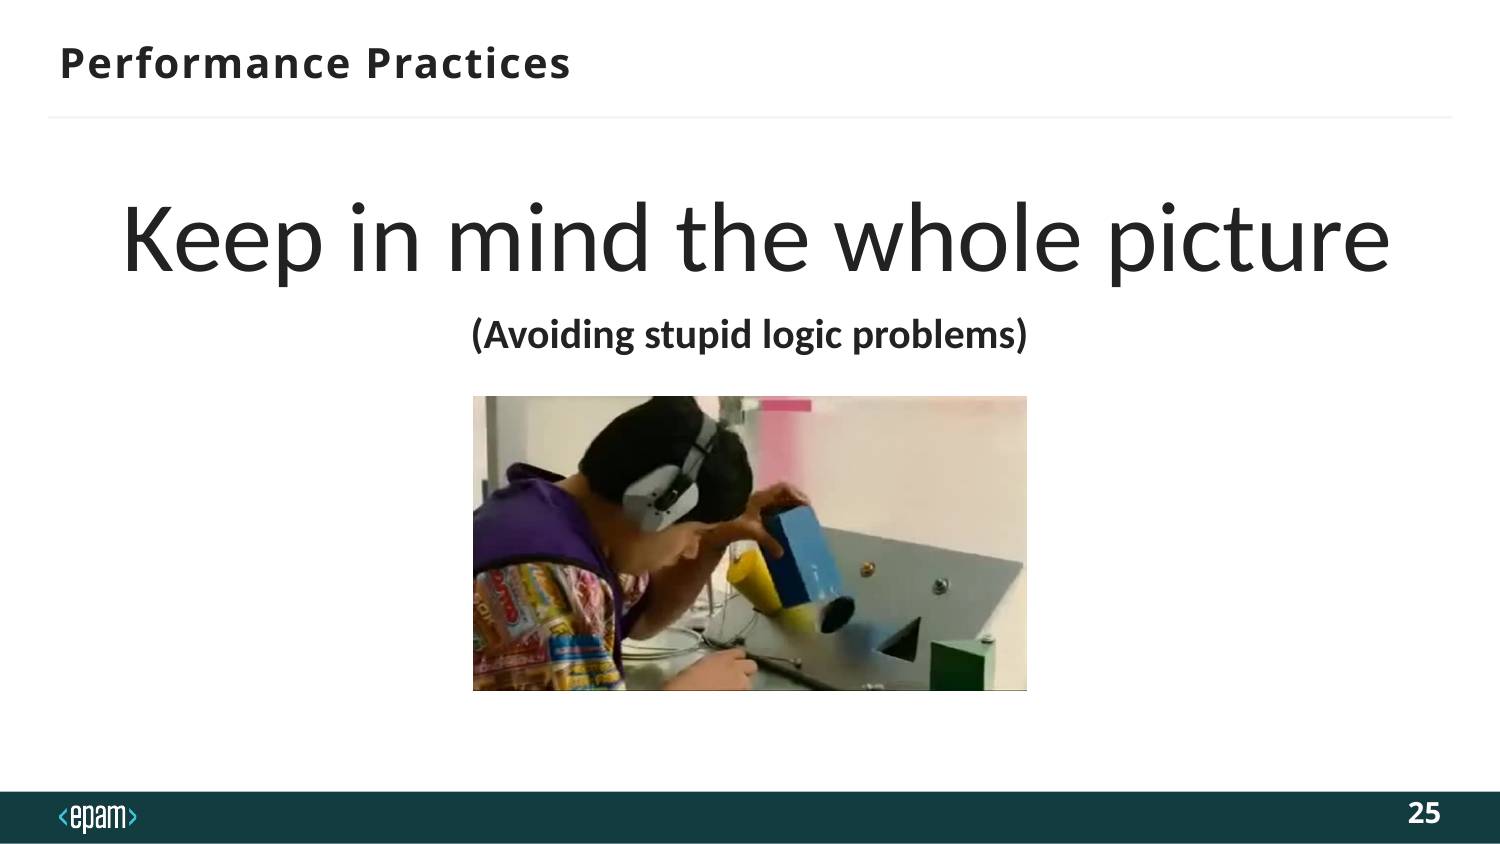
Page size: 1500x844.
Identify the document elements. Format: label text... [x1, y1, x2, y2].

text_box (Avoiding stupid logic problems) [455, 298, 1044, 364]
title Performance Practices [59, 37, 1442, 87]
text_box Keep in mind the whole picture [108, 163, 1409, 299]
picture [473, 396, 1027, 691]
slide_number 25 [1216, 791, 1442, 844]
